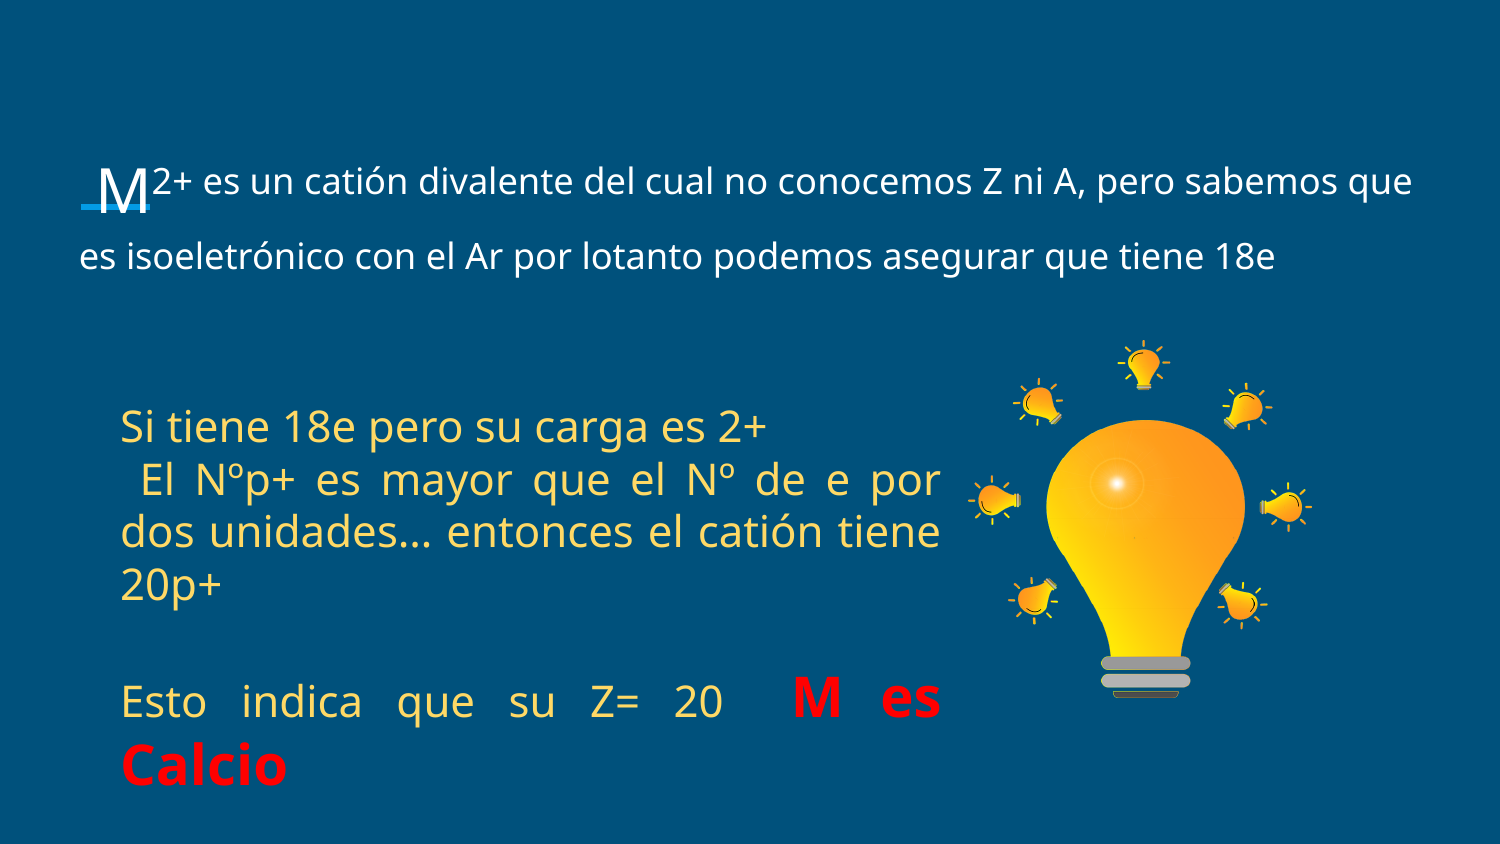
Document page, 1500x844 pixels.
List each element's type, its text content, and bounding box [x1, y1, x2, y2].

picture [1024, 388, 1061, 424]
text_box Si tiene 18e pero su carga es 2+ El Nºp+ es mayor que el Nº de e por dos unidades… entonces el catión tiene 20p+ Esto indica que su Z= 20 M es Calcio [105, 384, 957, 796]
picture [1114, 692, 1178, 697]
picture [1220, 584, 1257, 619]
picture [1260, 493, 1301, 522]
title M2+ es un catión divalente del cual no conocemos Z ni A, pero sabemos que es isoeletrónico con el Ar por lotanto podemos asegurar que tiene 18e [63, 75, 1437, 316]
picture [1019, 579, 1056, 614]
picture [1047, 421, 1244, 669]
picture [1129, 350, 1159, 390]
picture [979, 486, 1020, 515]
picture [1225, 393, 1262, 428]
picture [1102, 674, 1190, 687]
